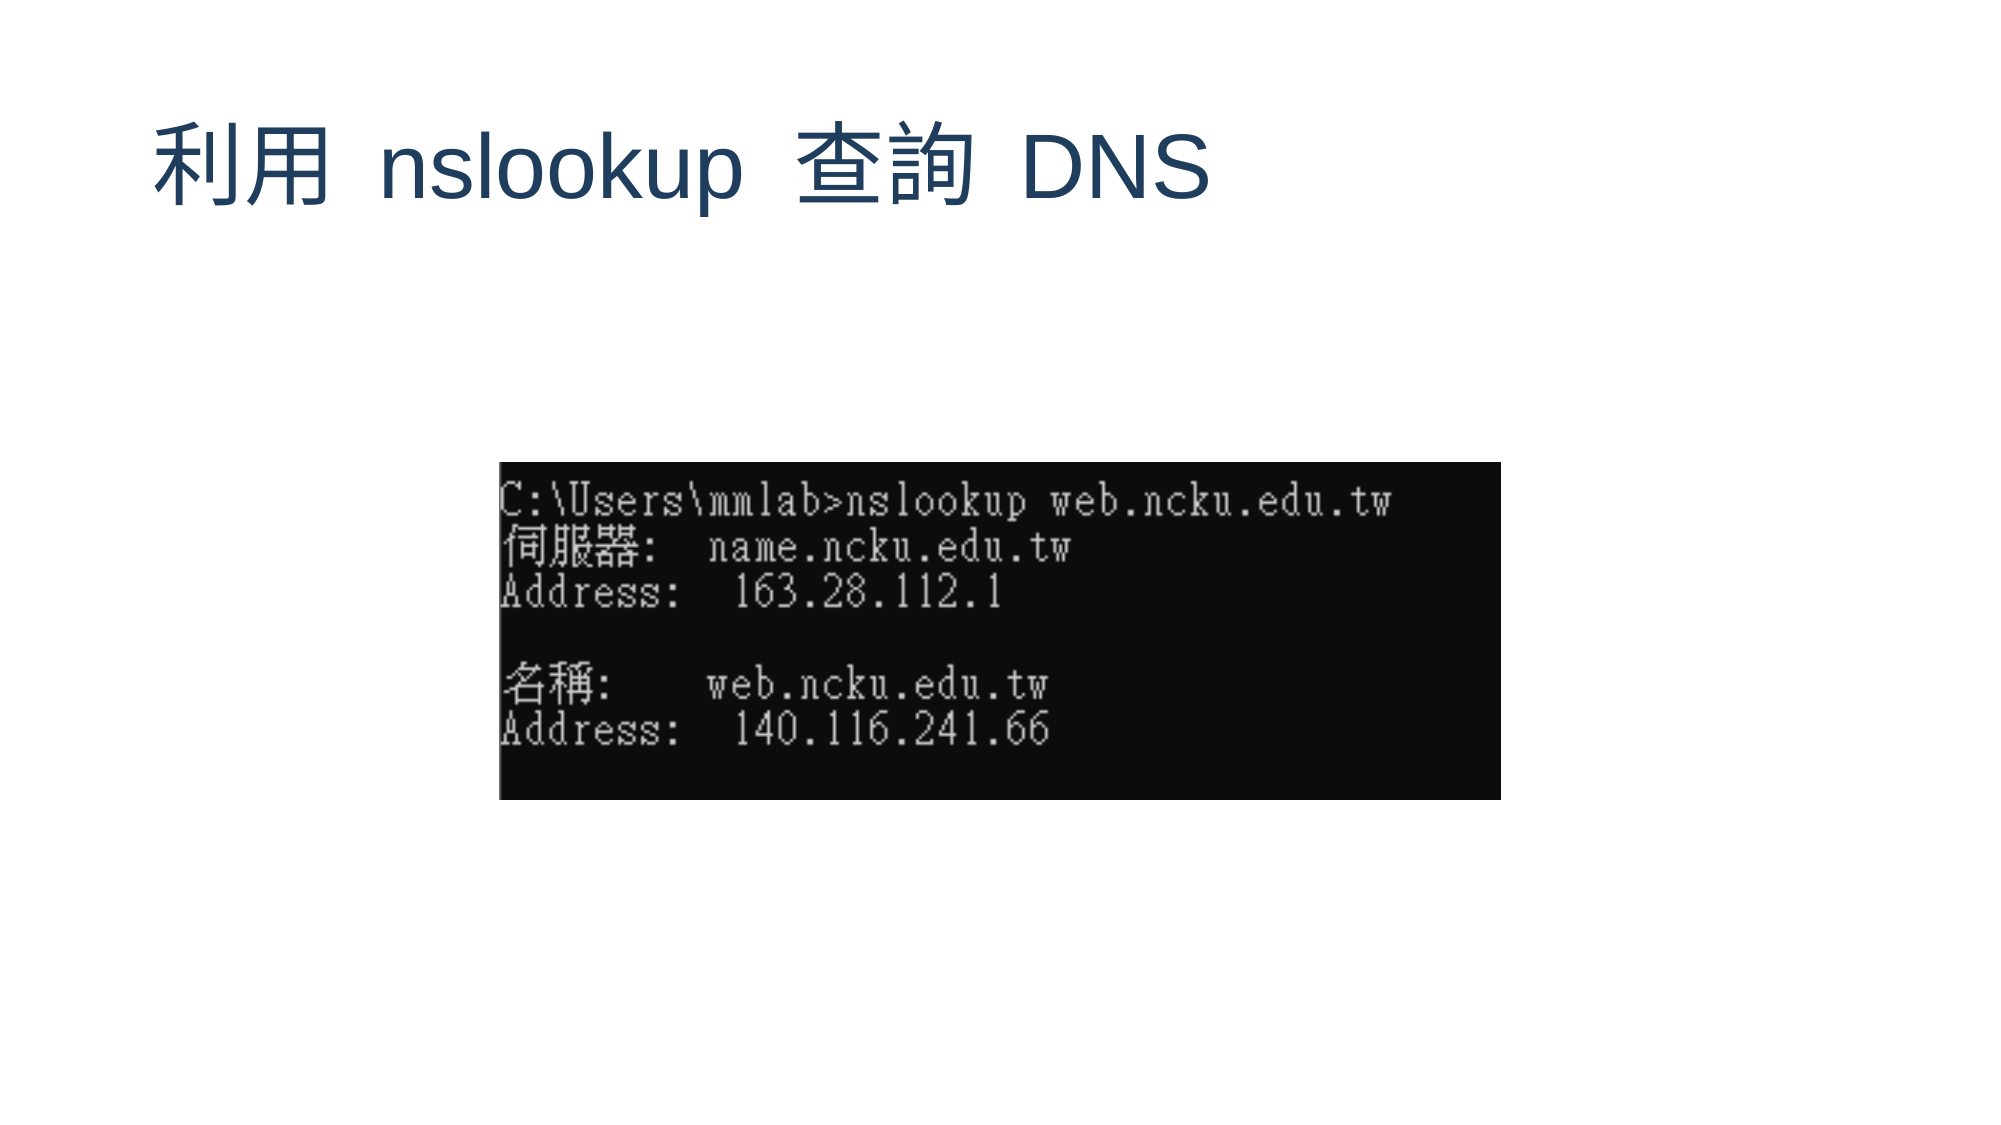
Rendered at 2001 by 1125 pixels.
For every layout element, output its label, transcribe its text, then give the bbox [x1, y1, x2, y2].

title 利用 nslookup 查詢 DNS [137, 59, 1863, 278]
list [499, 462, 1501, 800]
